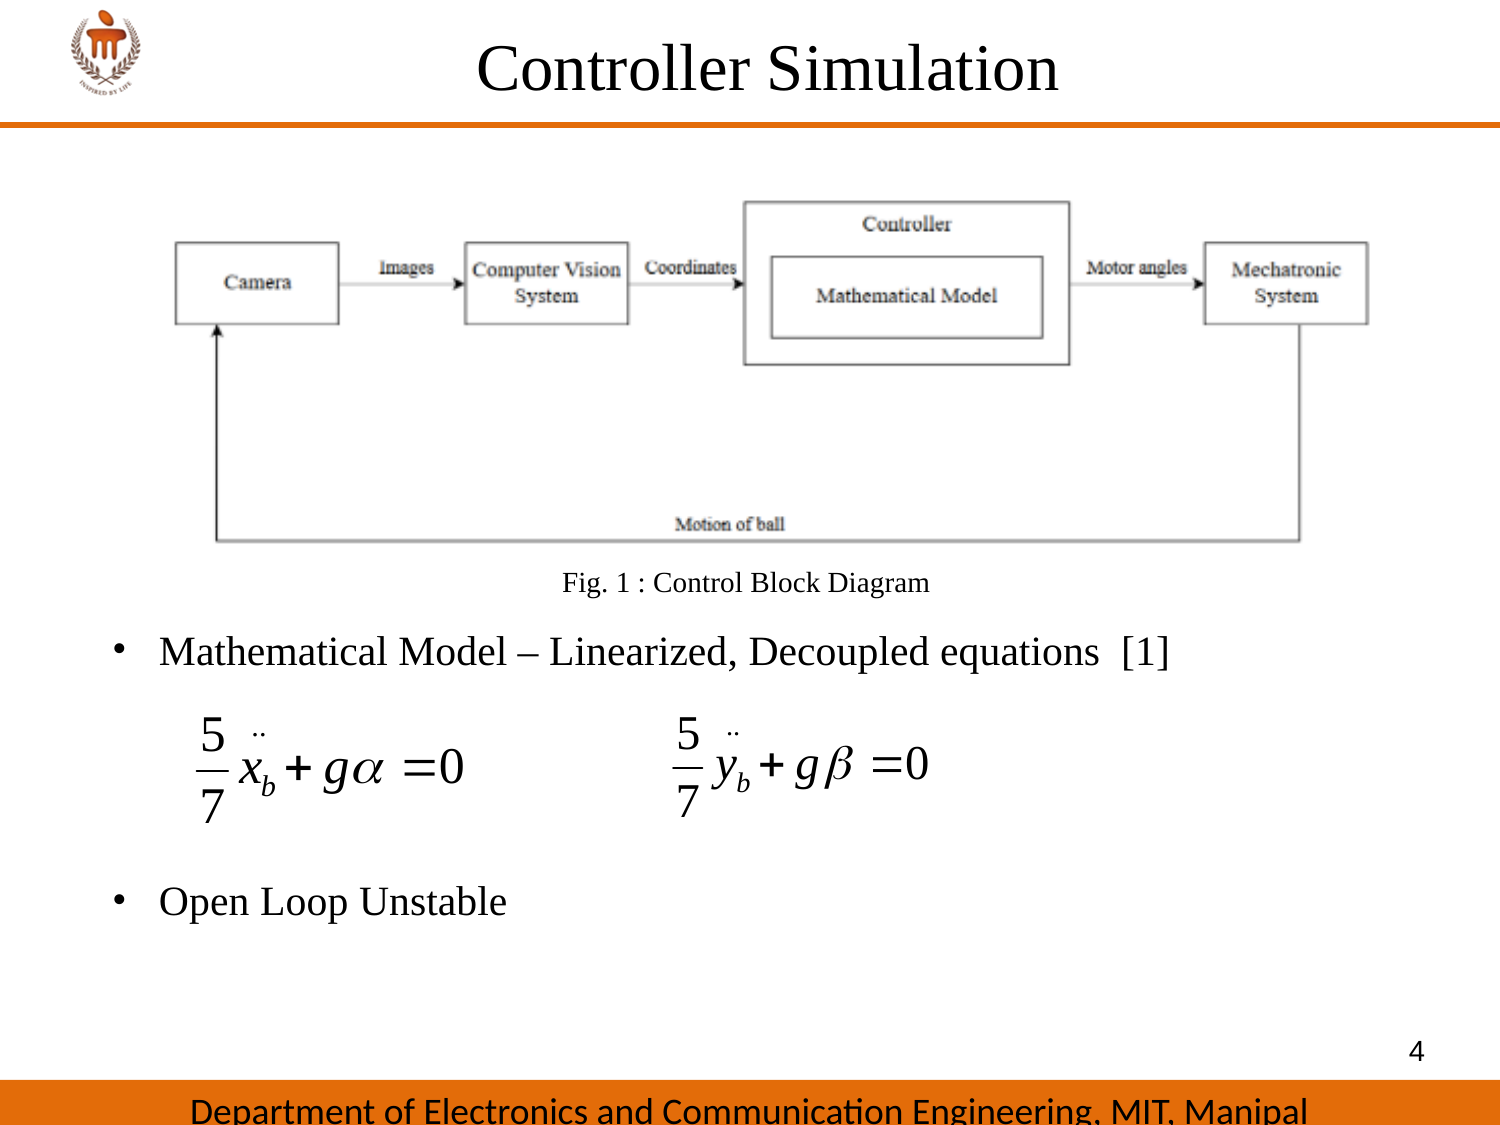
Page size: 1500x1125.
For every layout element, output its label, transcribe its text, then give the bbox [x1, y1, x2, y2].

text_box Fig. 1 : Control Block Diagram [261, 574, 1239, 609]
text_box Controller Simulation [159, 16, 1500, 113]
picture [62, 0, 148, 103]
text_box Mathematical Model – Linearized, Decoupled equations [1] Open Loop Unstable [97, 608, 1438, 967]
text_box Department of Electronics and Communication Engineering, MIT, Manipal [0, 1079, 1500, 1125]
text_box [664, 702, 938, 829]
picture [154, 188, 1380, 566]
slide_number 4 [1393, 1020, 1438, 1080]
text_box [187, 701, 474, 836]
